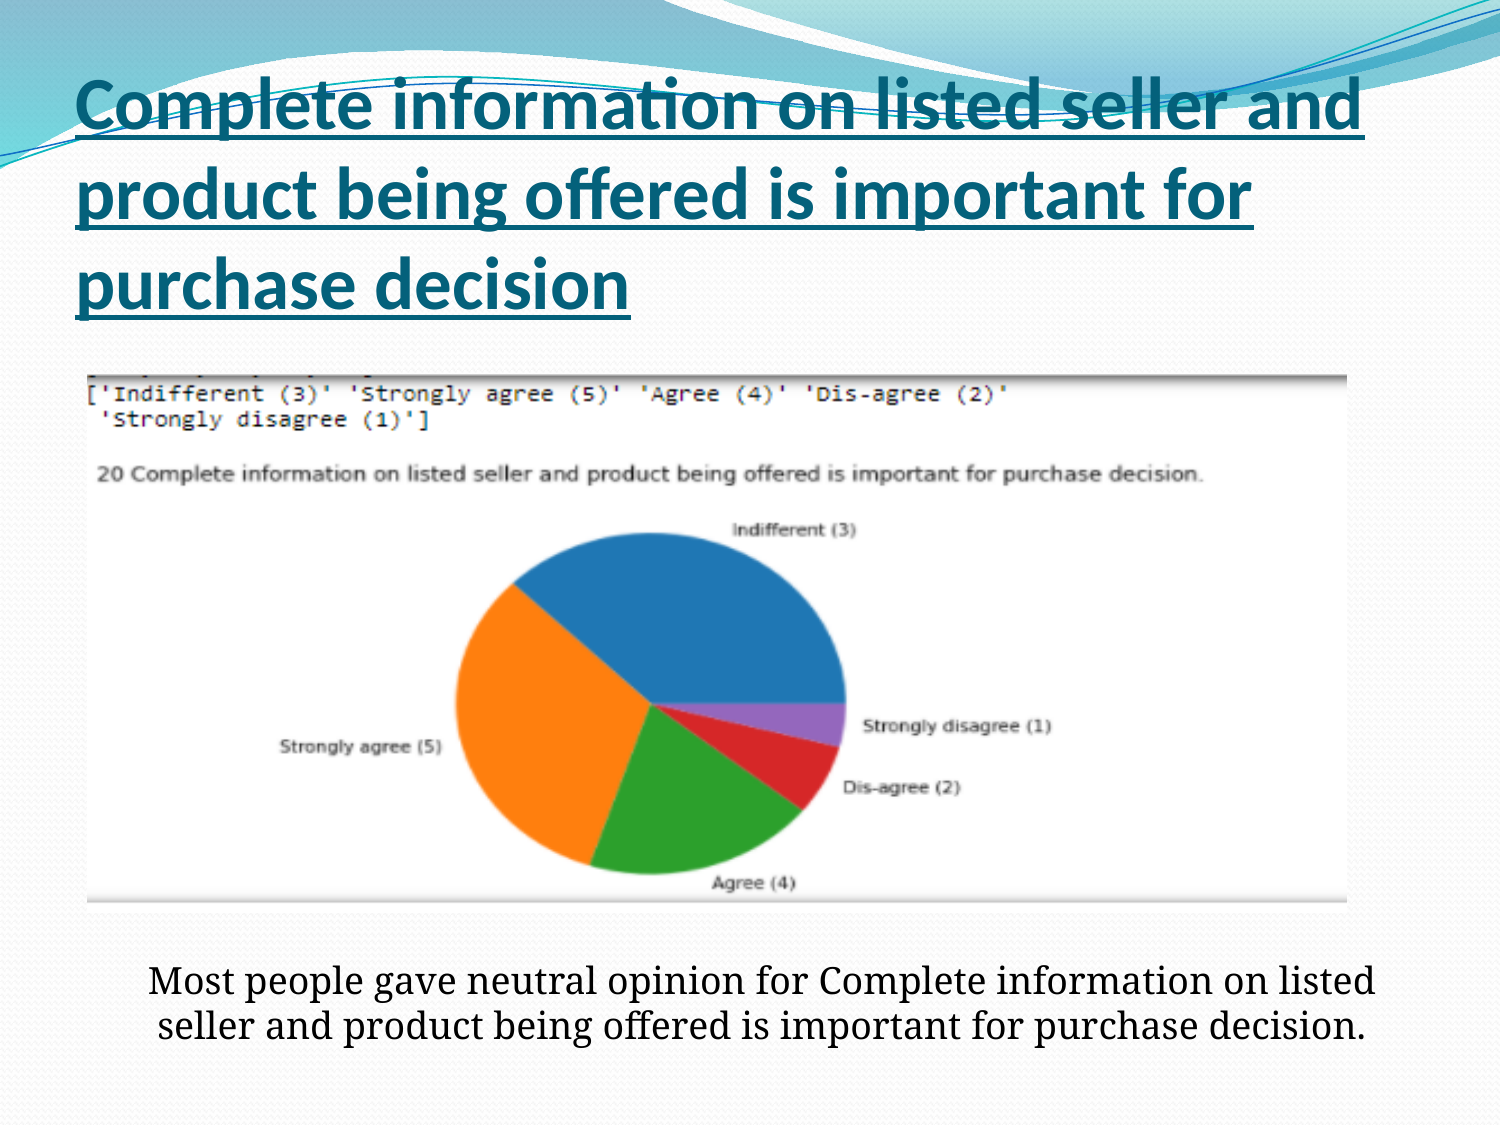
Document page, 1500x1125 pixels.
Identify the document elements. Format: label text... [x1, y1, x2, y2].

text_box Most people gave neutral opinion for Complete information on listed seller and product being offered is important for purchase decision. [99, 949, 1425, 1100]
picture [87, 374, 1348, 913]
title Complete information on listed seller and product being offered is important for purchase decision [75, 137, 1425, 325]
